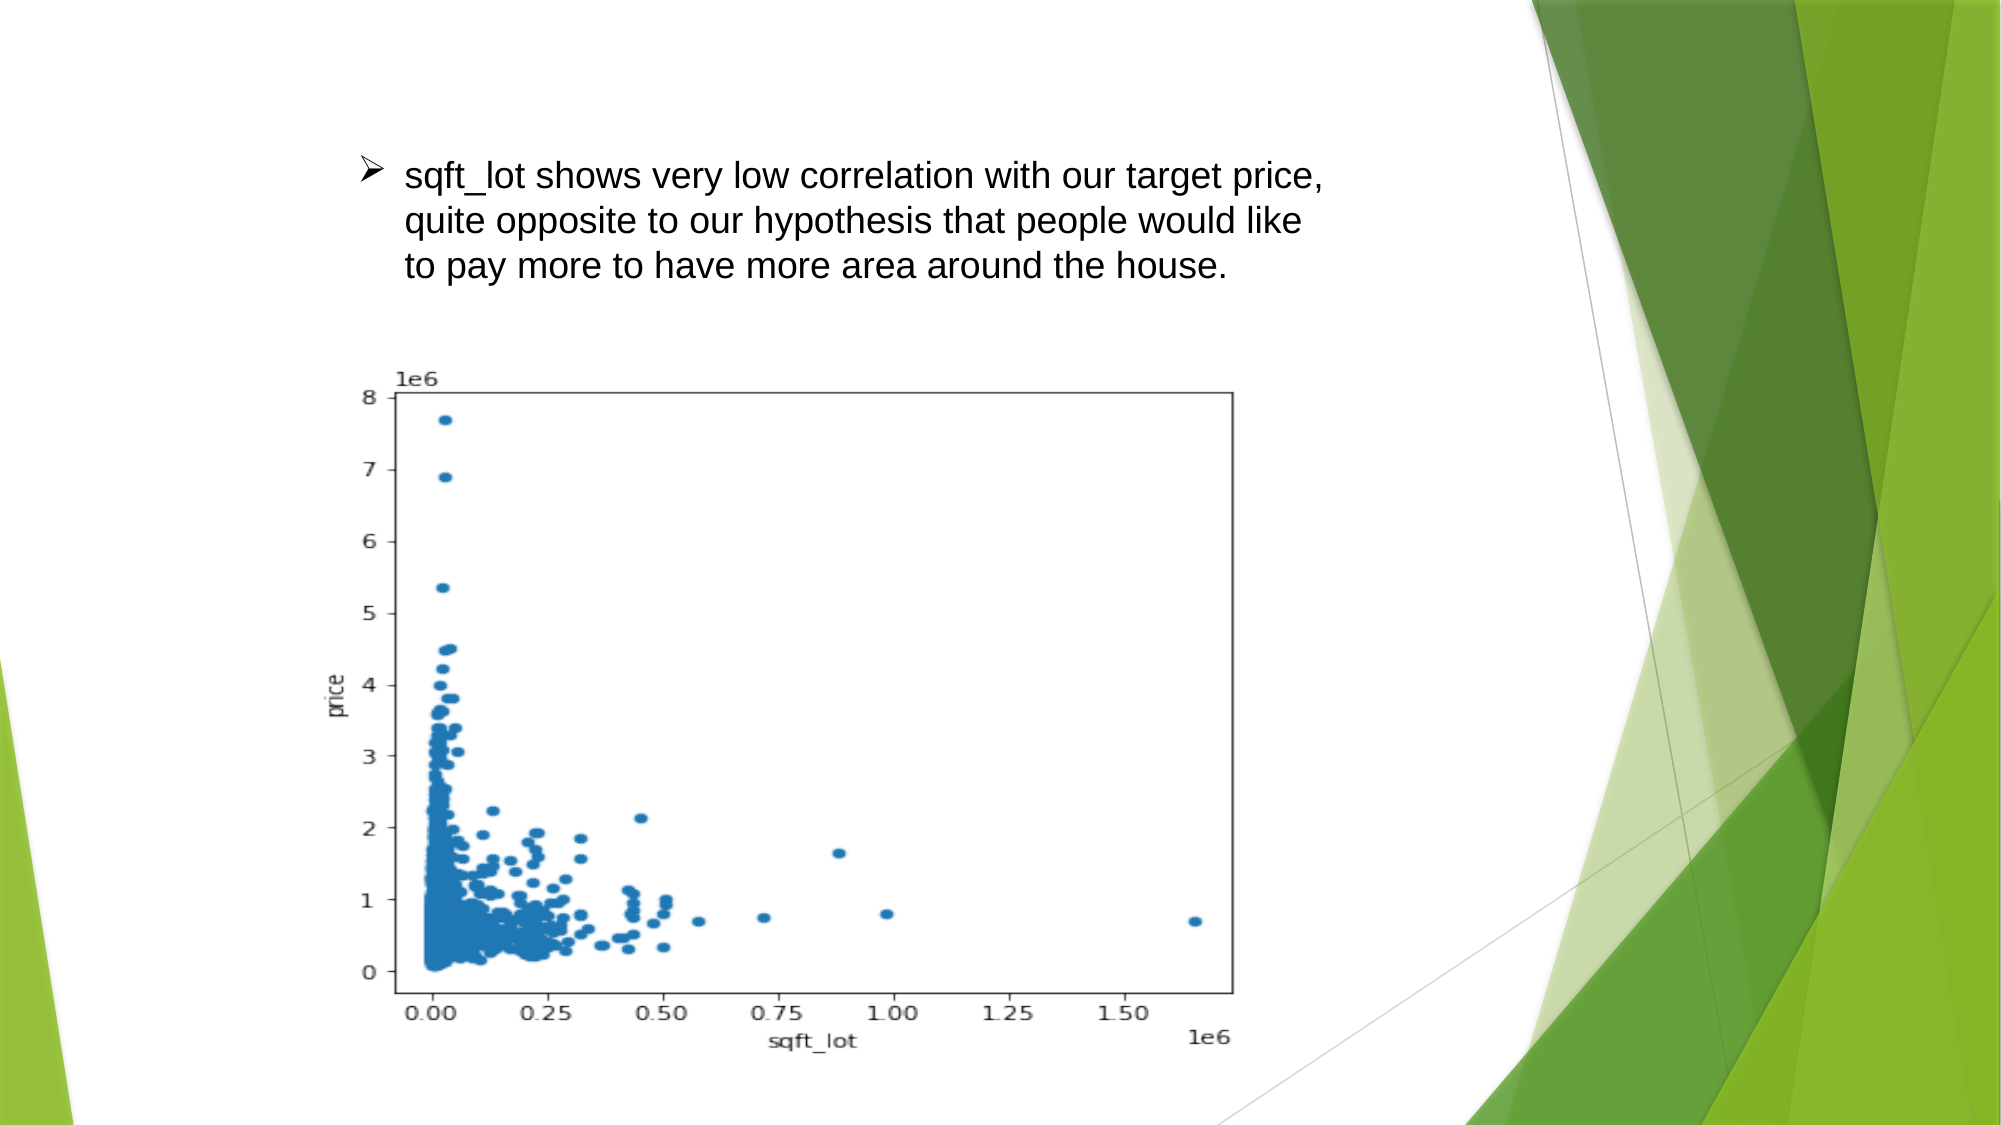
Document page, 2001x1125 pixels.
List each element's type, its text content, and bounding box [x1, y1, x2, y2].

text_box sqft_lot shows very low correlation with our target price, quite opposite to our hypothesis that people would like to pay more to have more area around the house. [342, 143, 1344, 339]
picture [307, 358, 1251, 1066]
